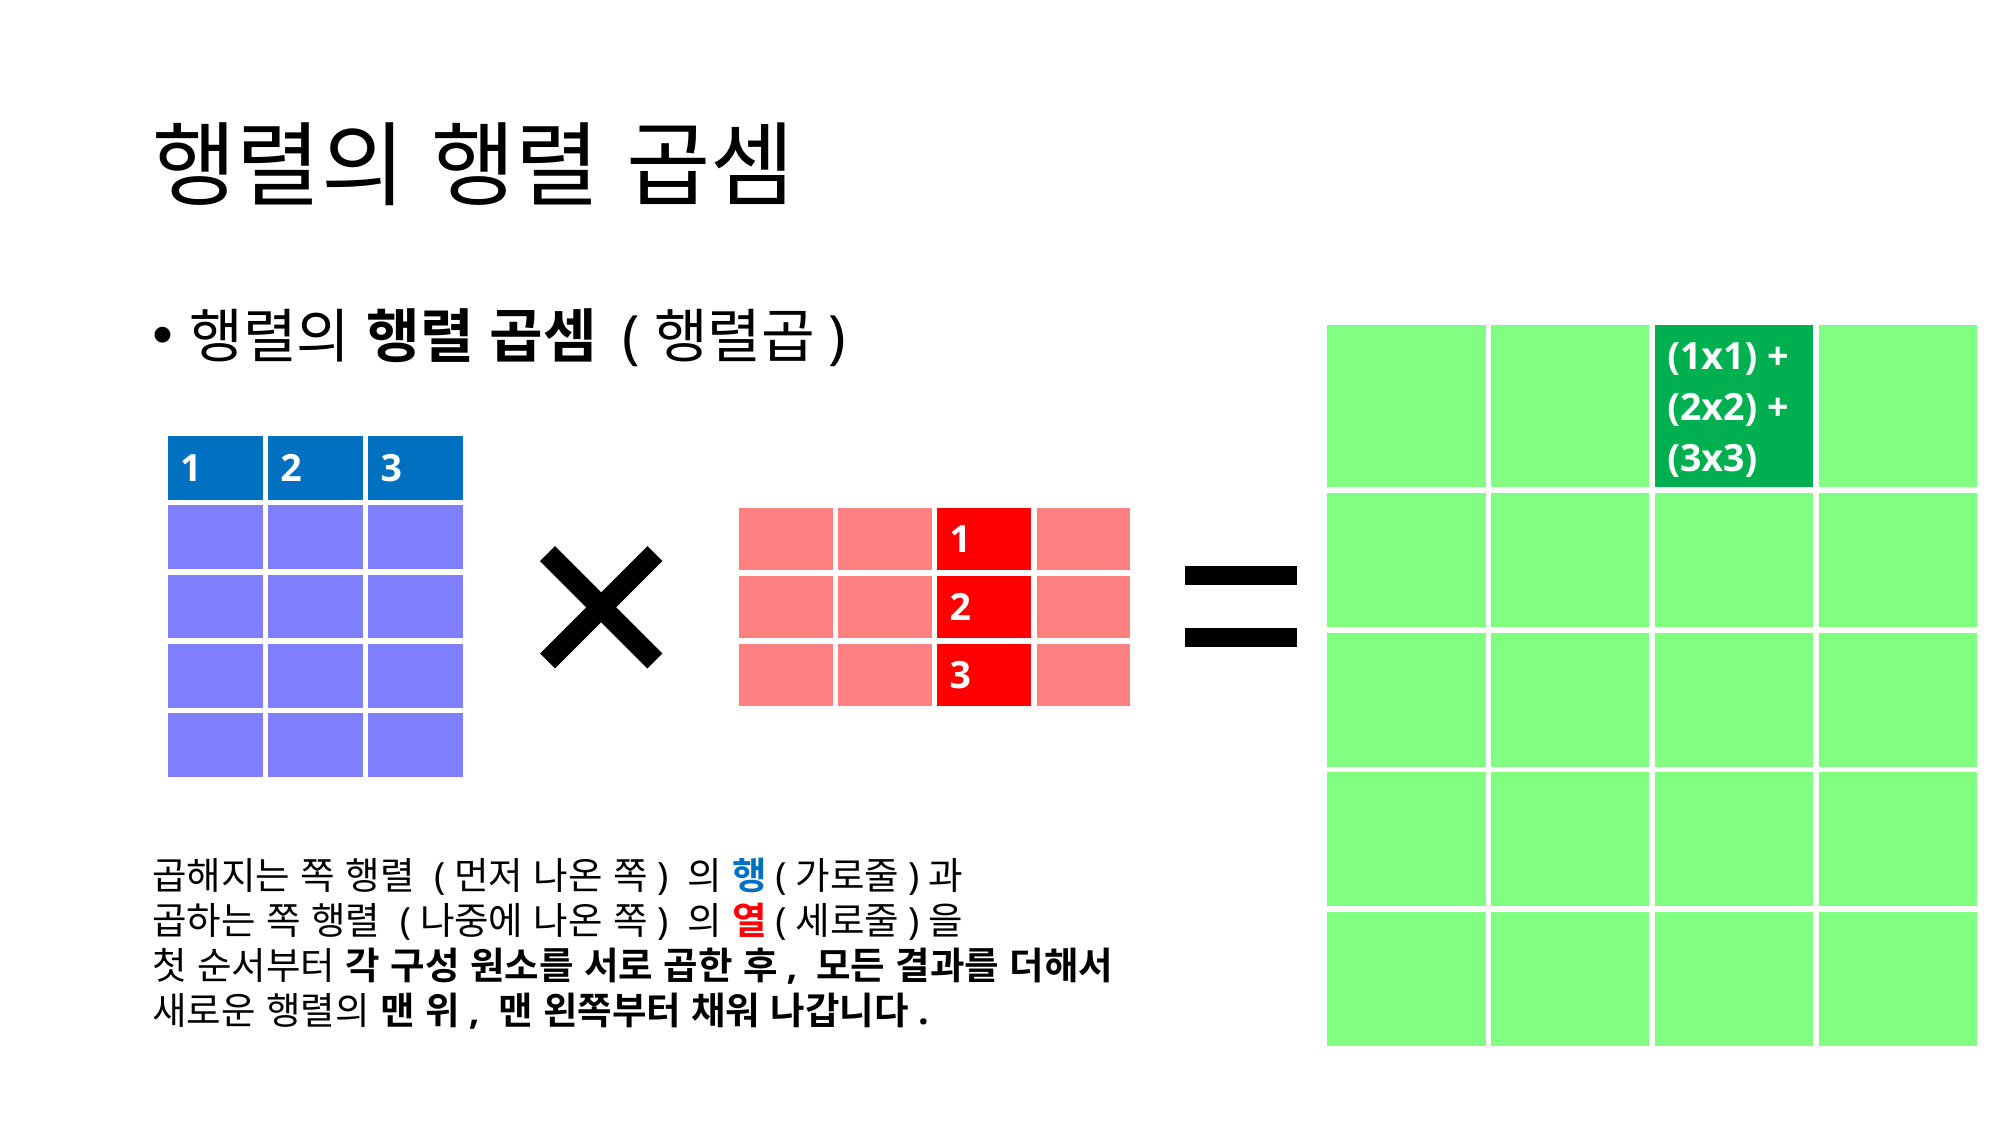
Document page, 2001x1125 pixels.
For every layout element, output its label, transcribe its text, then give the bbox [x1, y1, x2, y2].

table_header 1 [168, 436, 263, 500]
table_cell [1491, 633, 1649, 767]
table_cell [739, 644, 833, 706]
table_cell [268, 505, 363, 569]
table_cell [1655, 912, 1813, 1046]
table_cell 2 [937, 576, 1031, 638]
table_cell [838, 576, 932, 638]
table_cell 3 [937, 644, 1031, 706]
table_header 2 [268, 436, 363, 500]
table_cell [368, 505, 463, 569]
table_cell [368, 575, 463, 638]
table_cell [168, 644, 263, 708]
table_header 1 [937, 508, 1031, 570]
table_header [838, 508, 932, 570]
table_header [1819, 325, 1977, 487]
table_header [739, 508, 833, 570]
table_cell [1327, 633, 1486, 767]
table_cell [838, 644, 932, 706]
table_cell [1327, 772, 1486, 906]
title 행렬의 행렬 곱셈 [137, 59, 1863, 278]
table_cell [268, 575, 363, 638]
table_cell [1037, 576, 1130, 638]
table_cell [1327, 912, 1486, 1046]
text_box [540, 546, 663, 669]
table_cell [268, 644, 363, 708]
table_cell [168, 713, 263, 777]
table_header [1327, 325, 1486, 487]
table_header (1x1) + (2x2) + (3x3) [1655, 325, 1813, 487]
table_cell [1819, 912, 1977, 1046]
table_cell [1491, 912, 1649, 1046]
table_cell [1655, 772, 1813, 906]
table_cell [739, 576, 833, 638]
table_cell [1037, 644, 1130, 706]
table_cell [1819, 772, 1977, 906]
table_cell [1819, 493, 1977, 627]
table_cell [368, 713, 463, 777]
list 행렬의 행렬 곱셈 (행렬곱) [137, 299, 1863, 1014]
table_cell [168, 505, 263, 569]
table_cell [368, 644, 463, 708]
table_cell [1327, 493, 1486, 627]
table_cell [1819, 633, 1977, 767]
table_header [1491, 325, 1649, 487]
table_cell [1491, 772, 1649, 906]
table_cell [168, 575, 263, 638]
table_cell [1655, 493, 1813, 627]
text_box [1185, 628, 1297, 647]
table_cell [1491, 493, 1649, 627]
text_box [1185, 566, 1297, 585]
table_cell [268, 713, 363, 777]
table_cell [1655, 633, 1813, 767]
text_box 곱해지는 쪽 행렬 (먼저 나온 쪽) 의 행(가로줄)과 곱하는 쪽 행렬 (나중에 나온 쪽) 의 열(세로줄)을 첫 순서부터 각 구성 원소를 서로 곱한 후, 모든 결과를 더해서 새로운 행렬의 맨 위, 맨 왼쪽부터 채워 나갑니다. [137, 844, 1242, 1040]
table_header [1037, 508, 1130, 570]
table_header 3 [368, 436, 463, 500]
